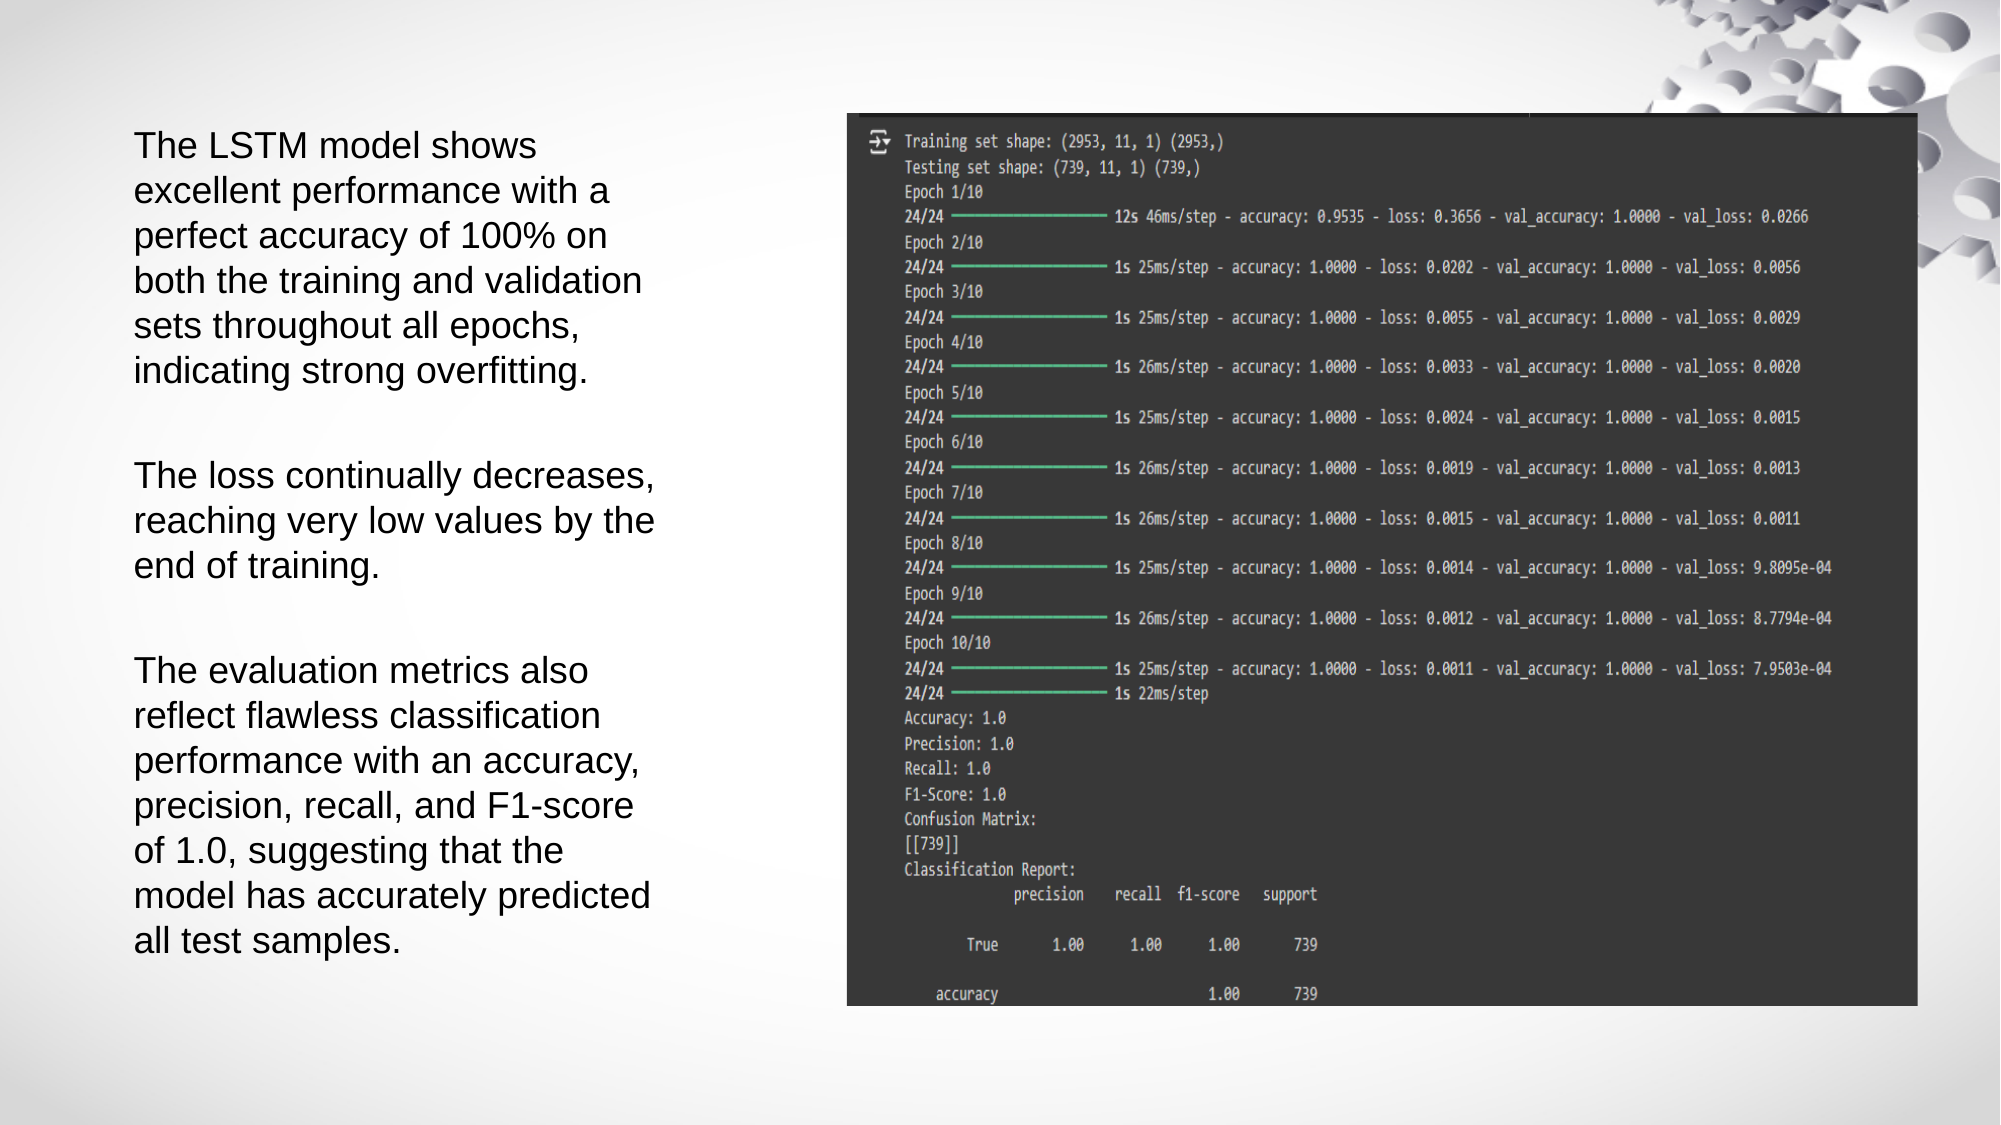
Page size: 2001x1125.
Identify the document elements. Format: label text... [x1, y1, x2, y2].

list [846, 113, 1918, 1006]
picture [0, 0, 2000, 1125]
list The LSTM model shows excellent performance with a perfect accuracy of 100% on both the training and validation sets throughout all epochs, indicating strong overfitting. The loss continually decreases, reaching very low values by the end of training. The evaluation metrics also reflect flawless classification performance with an accuracy, precision, recall, and F1-score of 1.0, suggesting that the model has accurately predicted all test samples. [118, 113, 684, 995]
